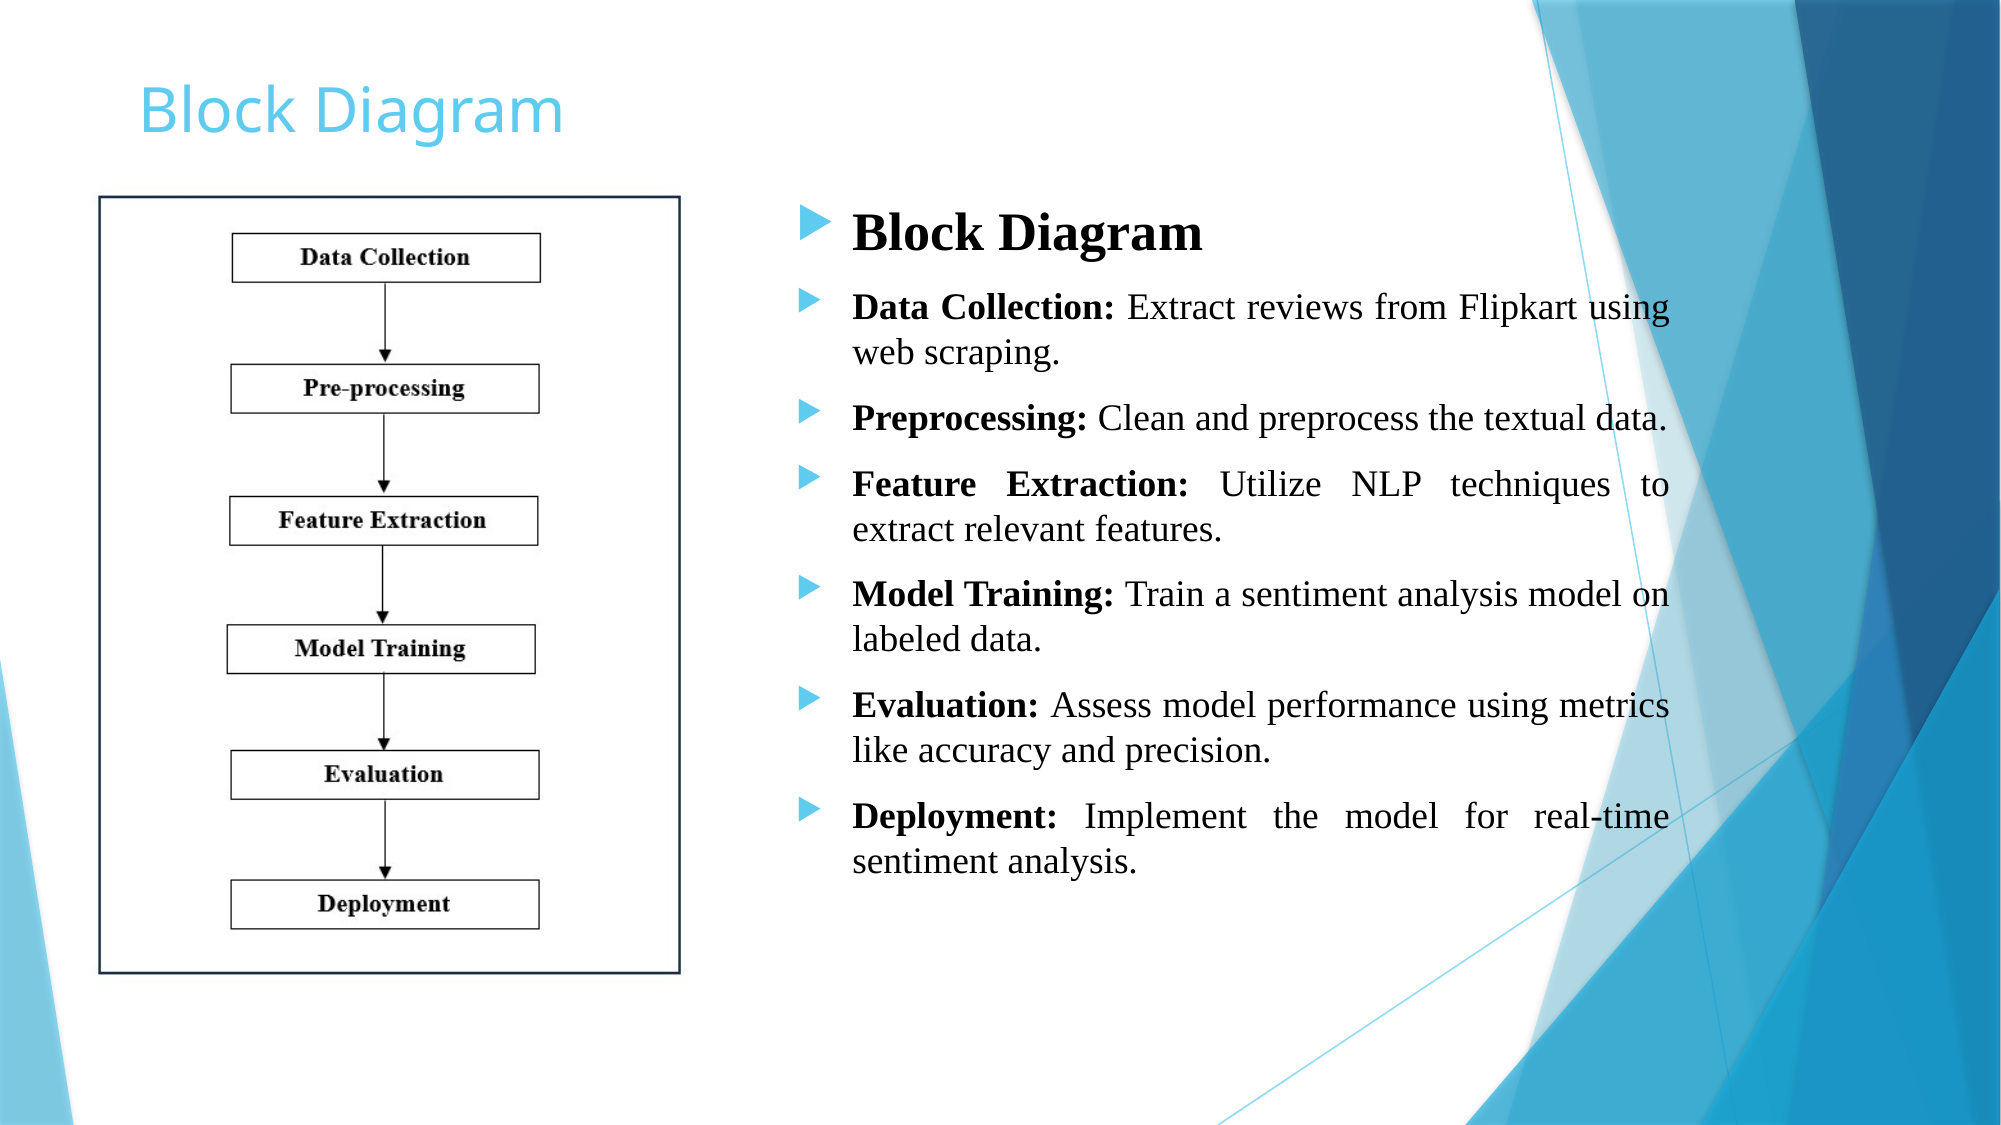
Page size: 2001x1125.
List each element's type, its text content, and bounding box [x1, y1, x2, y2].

picture [87, 165, 687, 1014]
title Block Diagram [123, 79, 626, 153]
list Block Diagram Data Collection: Extract reviews from Flipkart using web scraping. Preprocessing: Clean and preprocess the textual data. Feature Extraction: Utilize NLP techniques to extract relevant features. Model Training: Train a sentiment analysis model on labeled data. Evaluation: Assess model performance using metrics like accuracy and precision. Deployment: Implement the model for real-time sentiment analysis. [780, 188, 1686, 991]
